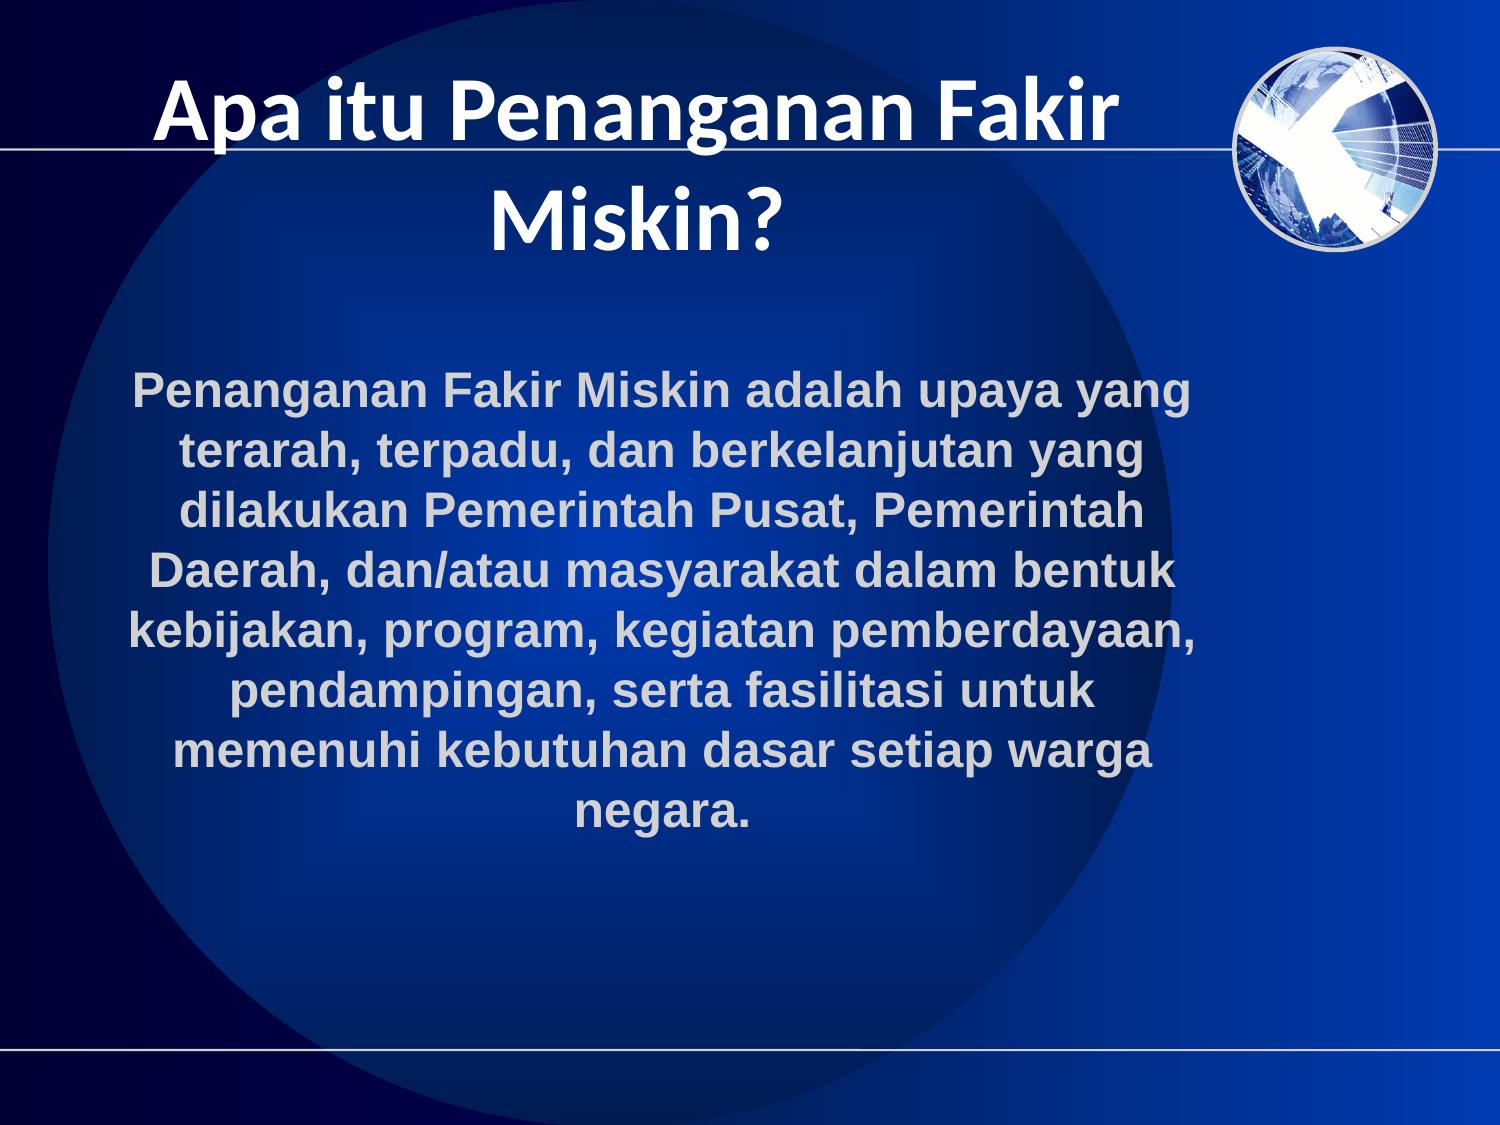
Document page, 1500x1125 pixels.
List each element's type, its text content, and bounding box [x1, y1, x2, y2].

text_box Penanganan Fakir Miskin adalah upaya yang terarah, terpadu, dan berkelanjutan yang dilakukan Pemerintah Pusat, Pemerintah Daerah, dan/atau masyarakat dalam bentuk kebijakan, program, kegiatan pemberdayaan, pendampingan, serta fasilitasi untuk memenuhi kebutuhan dasar setiap warga negara. [99, 350, 1225, 846]
title Apa itu Penanganan Fakir Miskin? [49, 62, 1226, 255]
picture [1237, 52, 1433, 247]
